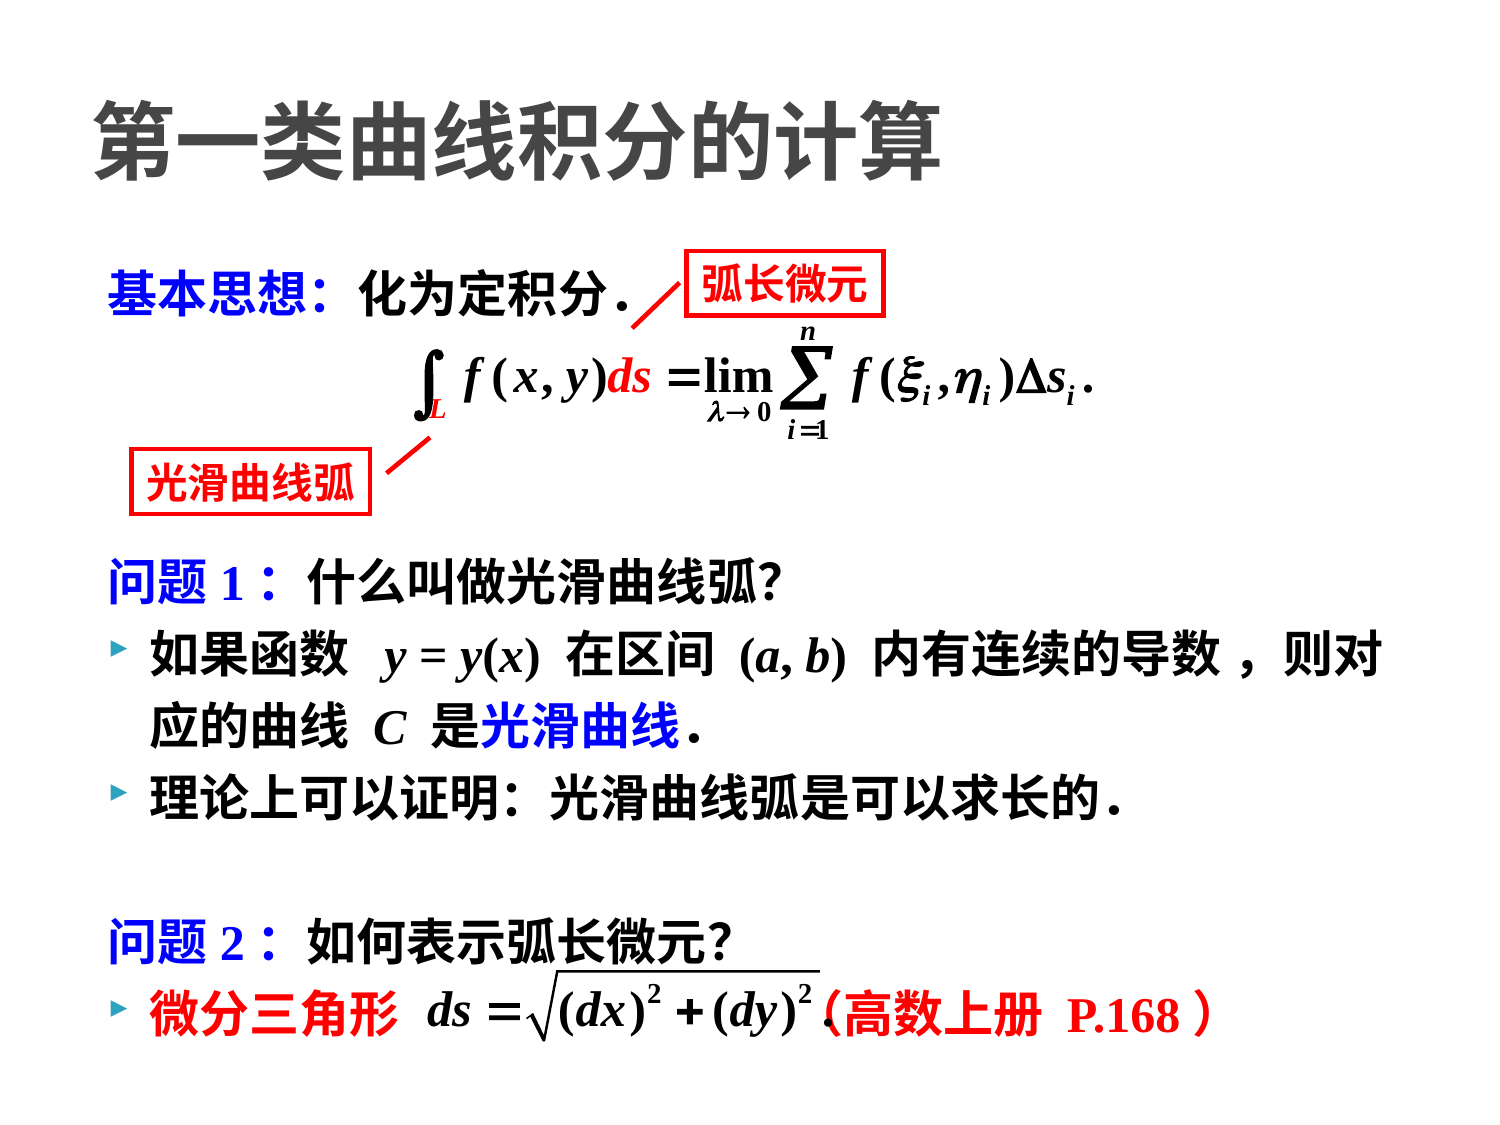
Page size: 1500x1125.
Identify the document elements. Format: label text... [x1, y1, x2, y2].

title 第一类曲线积分的计算 [74, 44, 1426, 233]
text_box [419, 959, 844, 1052]
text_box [398, 308, 1102, 451]
text_box 光滑曲线弧 [131, 449, 370, 514]
list 基本思想：化为定积分． 问题1：什么叫做光滑曲线弧？ 如果函数 y = y(x) 在区间 (a, b) 内有连续的导数 ，则对应的曲线 C 是光滑曲线． 理论上可以证明：光滑曲线弧是可以求长的． 问题2：如何表示弧长微元？ 微分三角形 （高数上册 P.168） [74, 242, 1426, 1051]
text_box 弧长微元 [686, 250, 884, 307]
